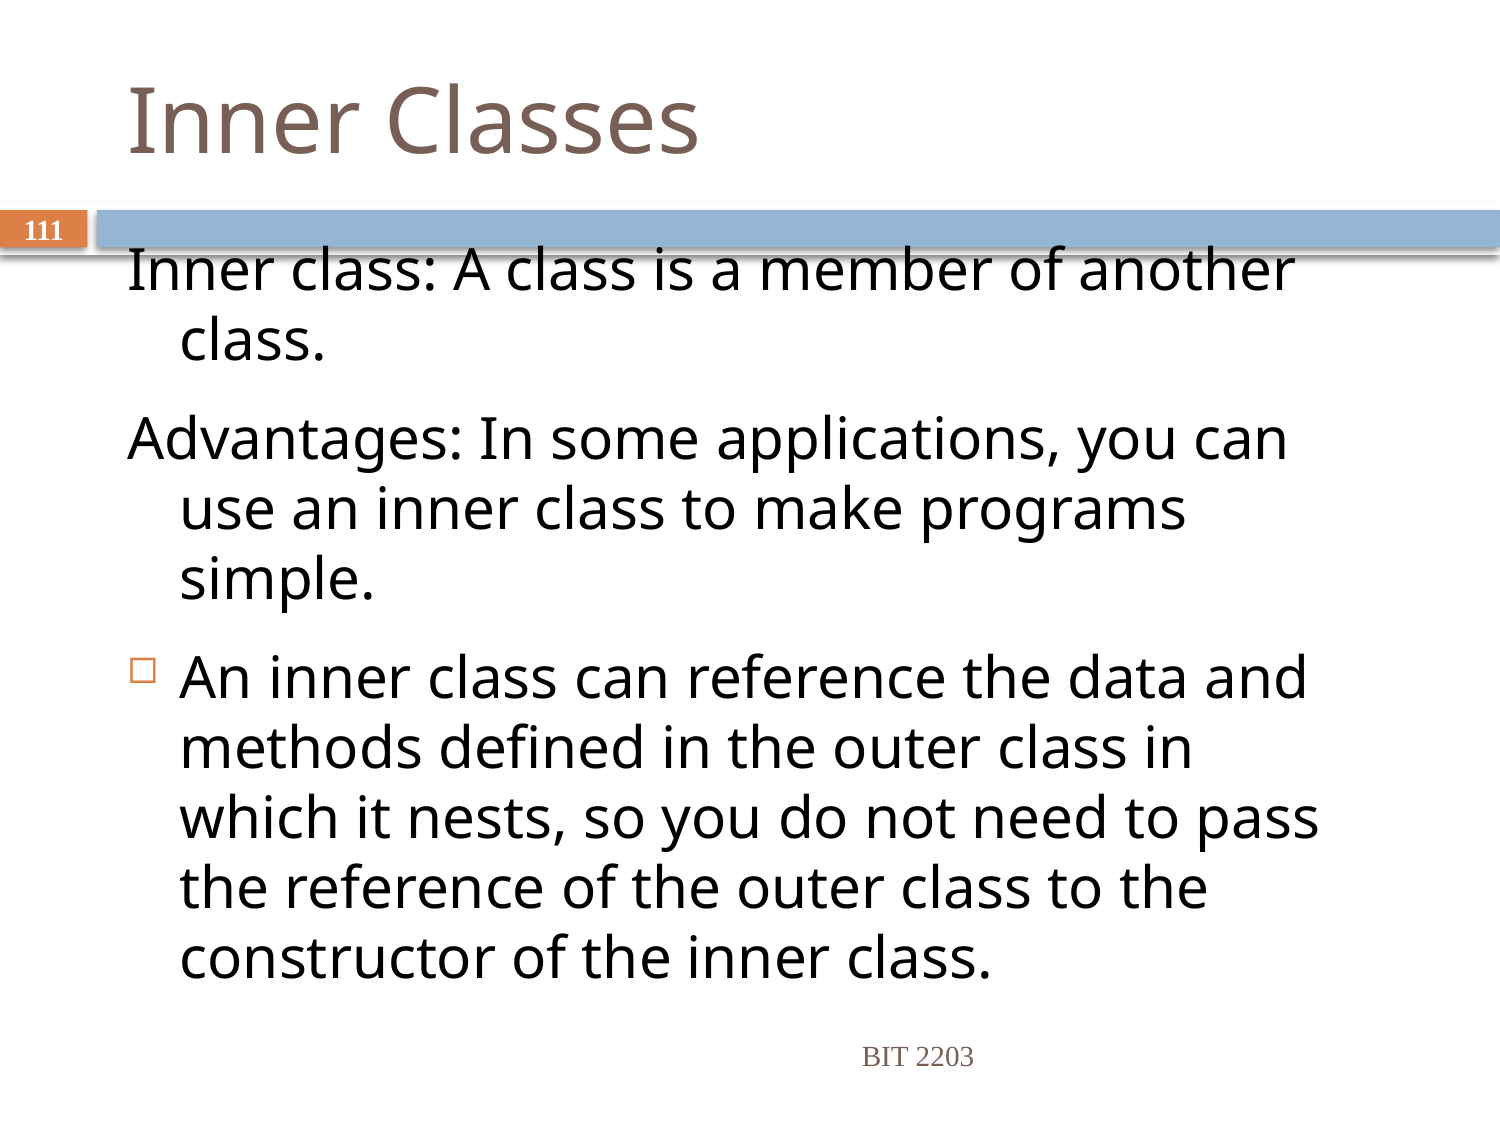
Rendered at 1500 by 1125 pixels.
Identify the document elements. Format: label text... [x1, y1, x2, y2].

list Inner class: A class is a member of another class. Advantages: In some applications, you can use an inner class to make programs simple. An inner class can reference the data and methods defined in the outer class in which it nests, so you do not need to pass the reference of the outer class to the constructor of the inner class. [112, 224, 1338, 1038]
slide_number 111 [0, 208, 88, 249]
footer BIT 2203 [99, 1024, 990, 1085]
title Inner Classes [112, 0, 1388, 235]
